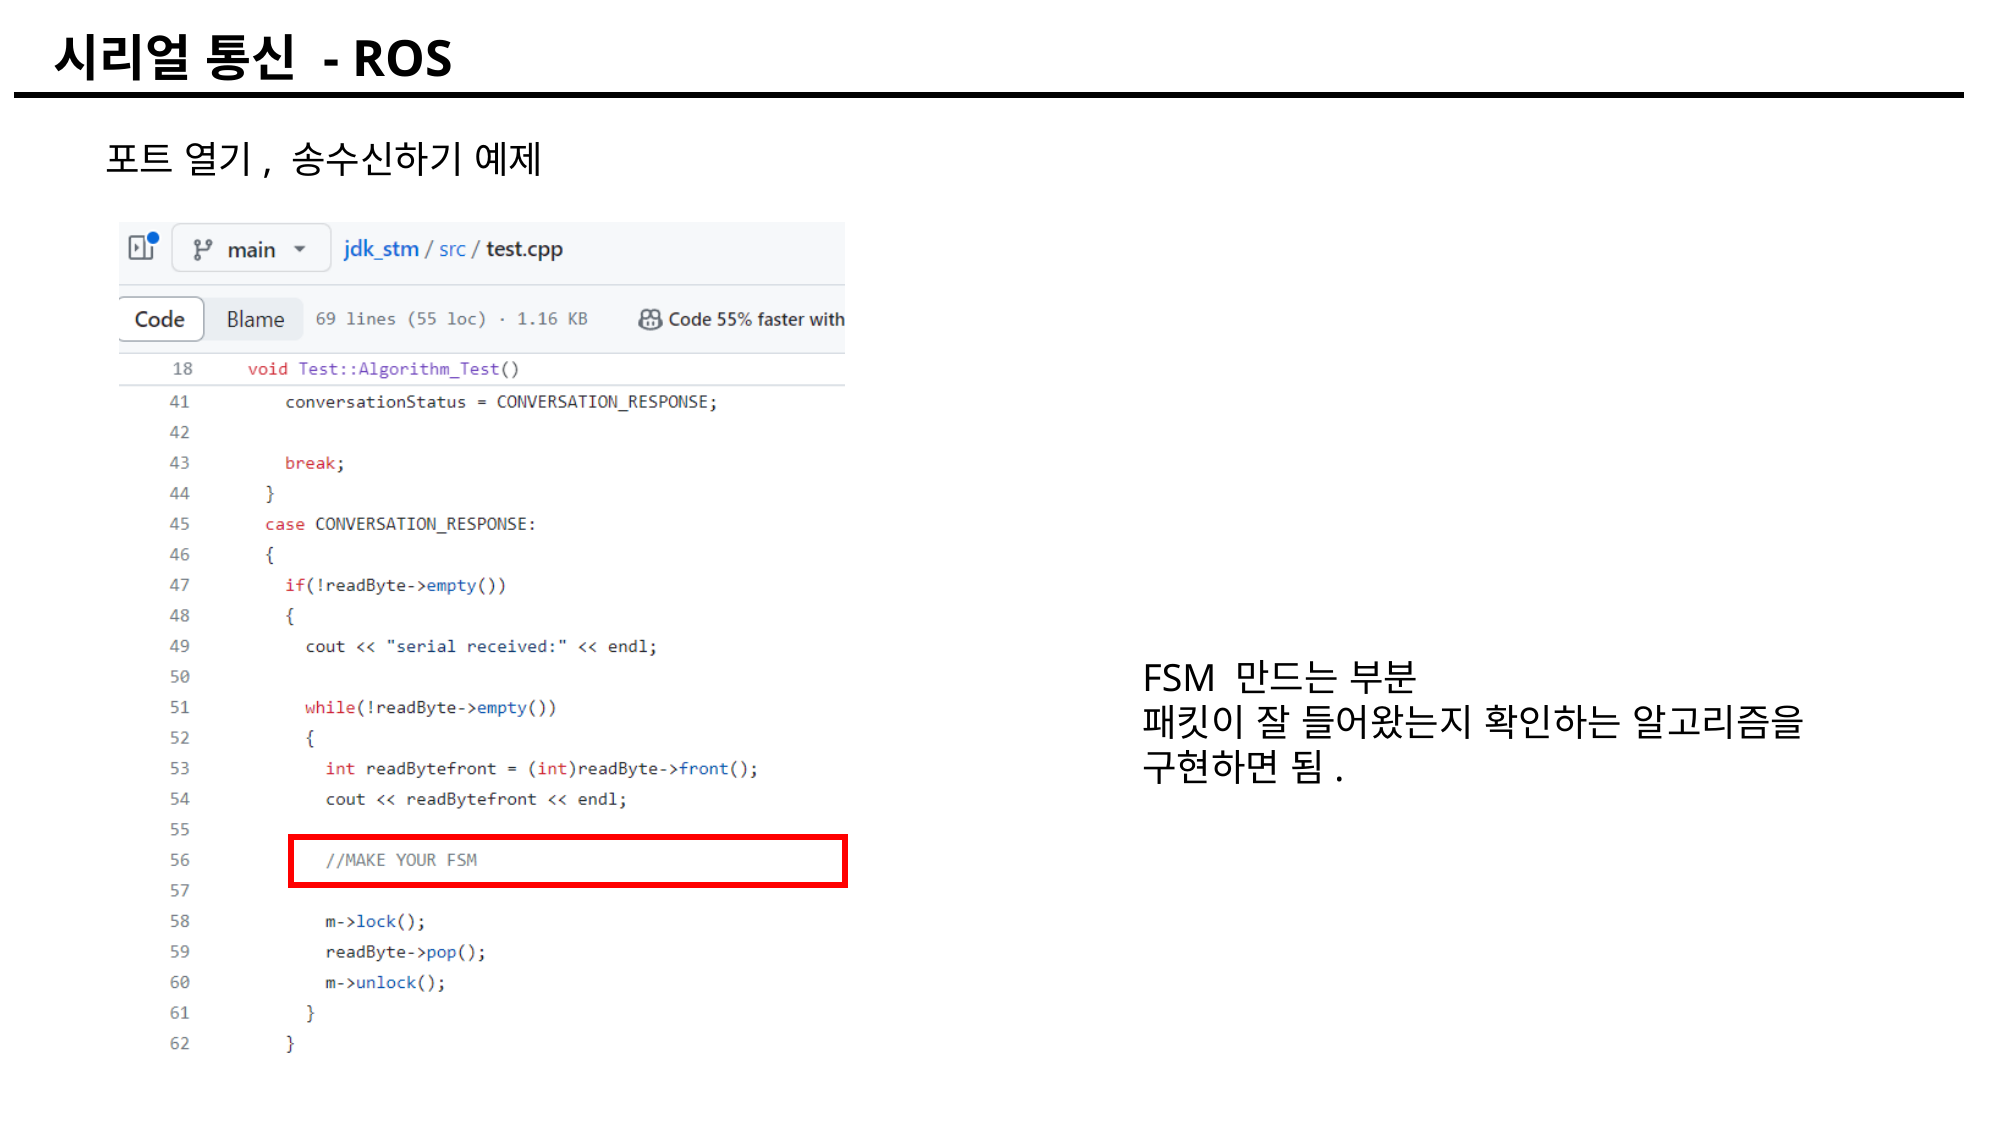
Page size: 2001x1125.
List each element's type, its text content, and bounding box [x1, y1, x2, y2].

picture [119, 222, 845, 1065]
text_box FSM 만드는 부분 패킷이 잘 들어왔는지 확인하는 알고리즘을 구현하면 됨. [1127, 646, 1902, 797]
text_box 포트 열기, 송수신하기 예제 [90, 128, 559, 189]
text_box 시리얼 통신 - ROS [38, 19, 468, 94]
